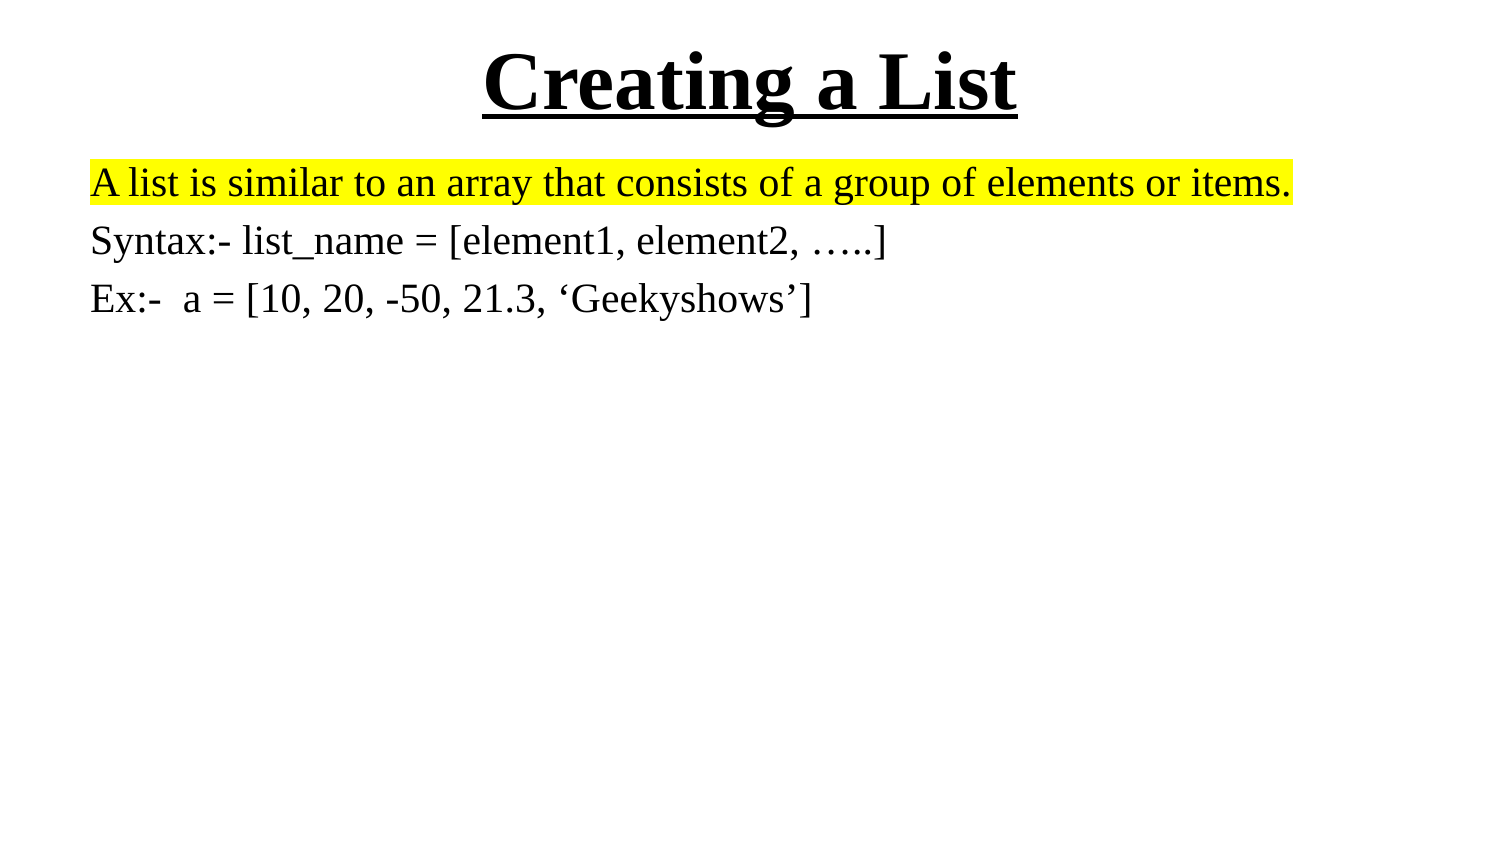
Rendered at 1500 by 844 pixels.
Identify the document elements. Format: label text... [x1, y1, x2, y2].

list A list is similar to an array that consists of a group of elements or items. Syntax:- list_name = [element1, element2, …..] Ex:- a = [10, 20, -50, 21.3, ‘Geekyshows’] [75, 146, 1425, 704]
title Creating a List [75, 6, 1425, 146]
